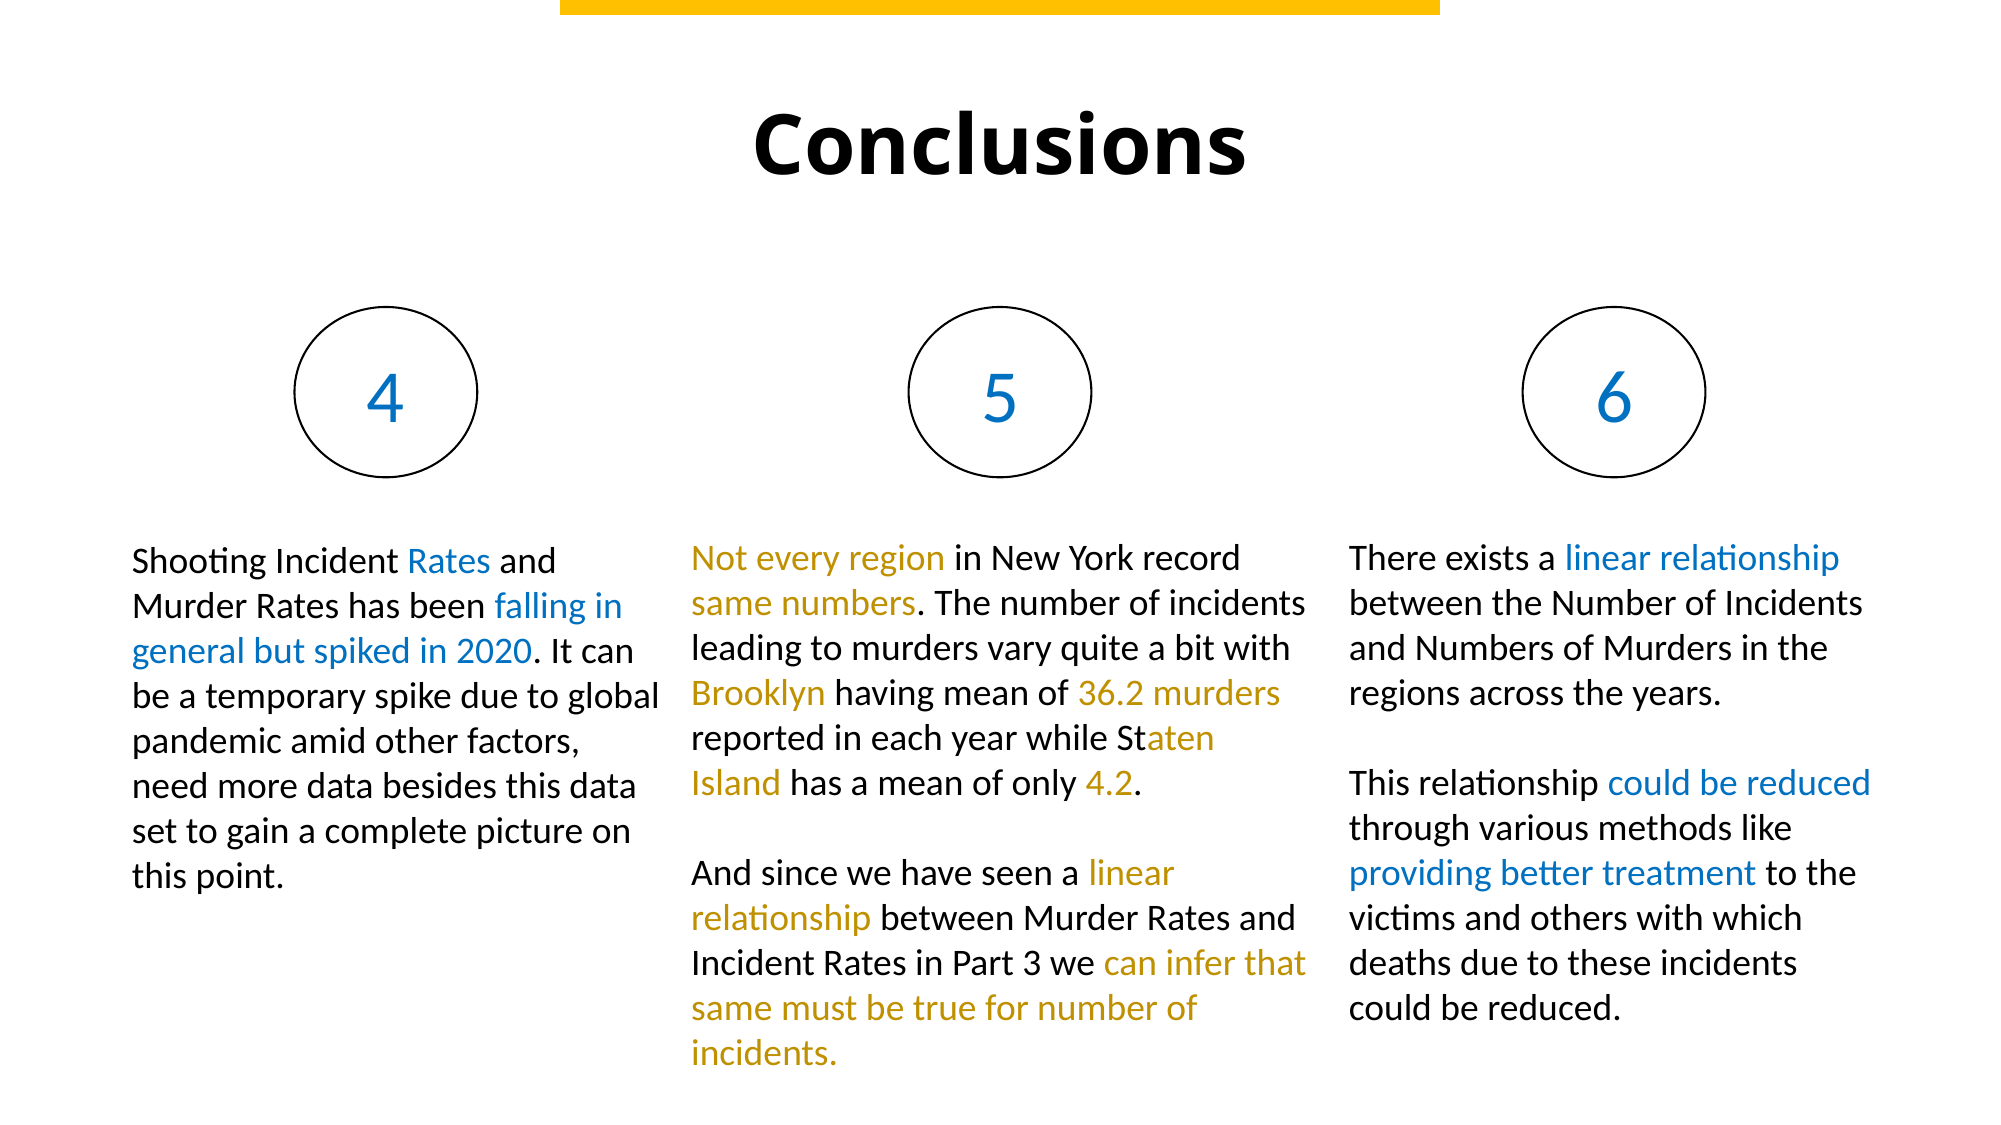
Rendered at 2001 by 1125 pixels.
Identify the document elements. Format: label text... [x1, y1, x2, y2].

text_box There exists a linear relationship between the Number of Incidents and Numbers of Murders in the regions across the years. This relationship could be reduced through various methods like providing better treatment to the victims and others with which deaths due to these incidents could be reduced. [1334, 525, 1894, 1036]
text_box 4 [293, 305, 479, 479]
text_box [560, 0, 1440, 15]
title Conclusions [137, 38, 1863, 257]
text_box 5 [907, 305, 1093, 479]
text_box Not every region in New York record same numbers. The number of incidents leading to murders vary quite a bit with Brooklyn having mean of 36.2 murders reported in each year while Staten Island has a mean of only 4.2. And since we have seen a linear relationship between Murder Rates and Incident Rates in Part 3 we can infer that same must be true for number of incidents. [676, 525, 1324, 1081]
text_box 6 [1521, 305, 1707, 479]
text_box Shooting Incident Rates and Murder Rates has been falling in general but spiked in 2020. It can be a temporary spike due to global pandemic amid other factors, need more data besides this data set to gain a complete picture on this point. [117, 528, 676, 903]
